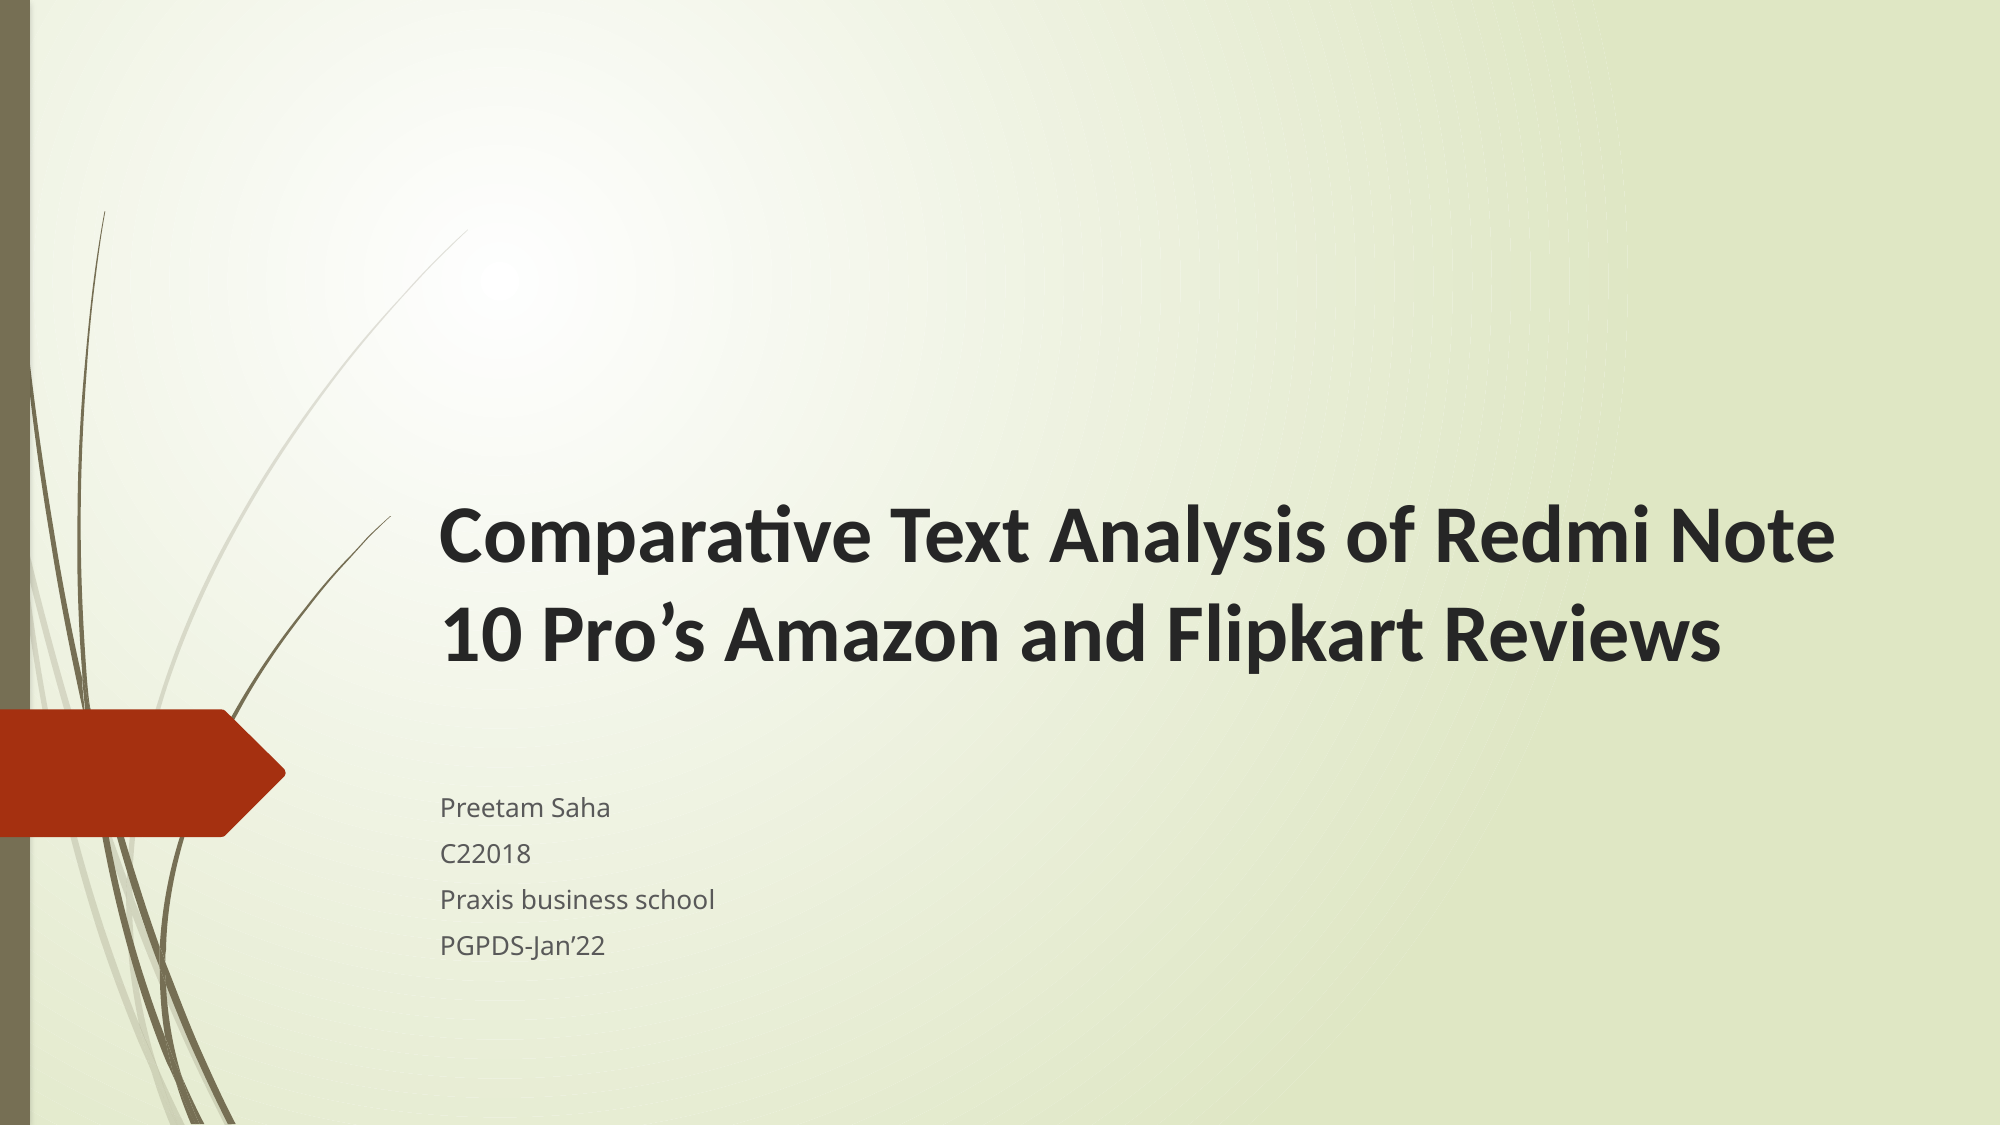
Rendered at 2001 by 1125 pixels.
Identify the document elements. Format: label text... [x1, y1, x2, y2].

subtitle Preetam Saha C22018 Praxis business school PGPDS-Jan’22 [424, 783, 1888, 969]
title Comparative Text Analysis of Redmi Note 10 Pro’s Amazon and Flipkart Reviews [424, 412, 1888, 783]
